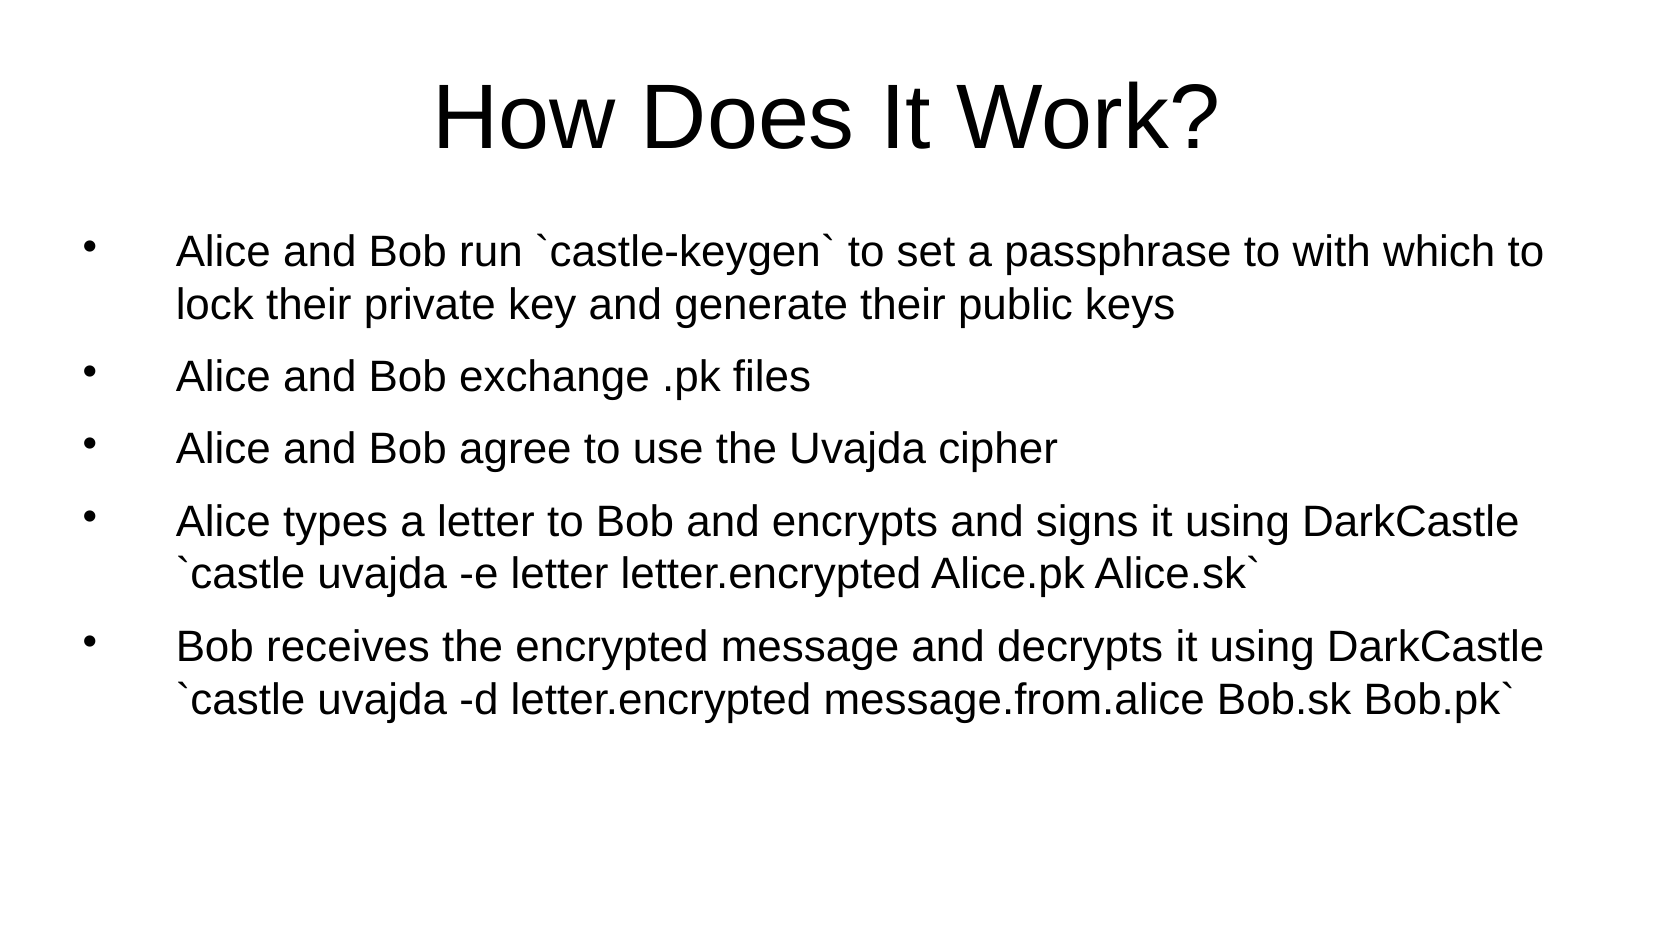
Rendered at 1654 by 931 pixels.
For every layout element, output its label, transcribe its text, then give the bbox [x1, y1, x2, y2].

text_box How Does It Work? [82, 36, 1571, 193]
text_box Alice and Bob run `castle-keygen` to set a passphrase to with which to lock their private key and generate their public keys Alice and Bob exchange .pk files Alice and Bob agree to use the Uvajda cipher Alice types a letter to Bob and encrypts and signs it using DarkCastle `castle uvajda -e letter letter.encrypted Alice.pk Alice.sk` Bob receives the encrypted message and decrypts it using DarkCastle `castle uvajda -d letter.encrypted message.from.alice Bob.sk Bob.pk` [82, 217, 1571, 757]
